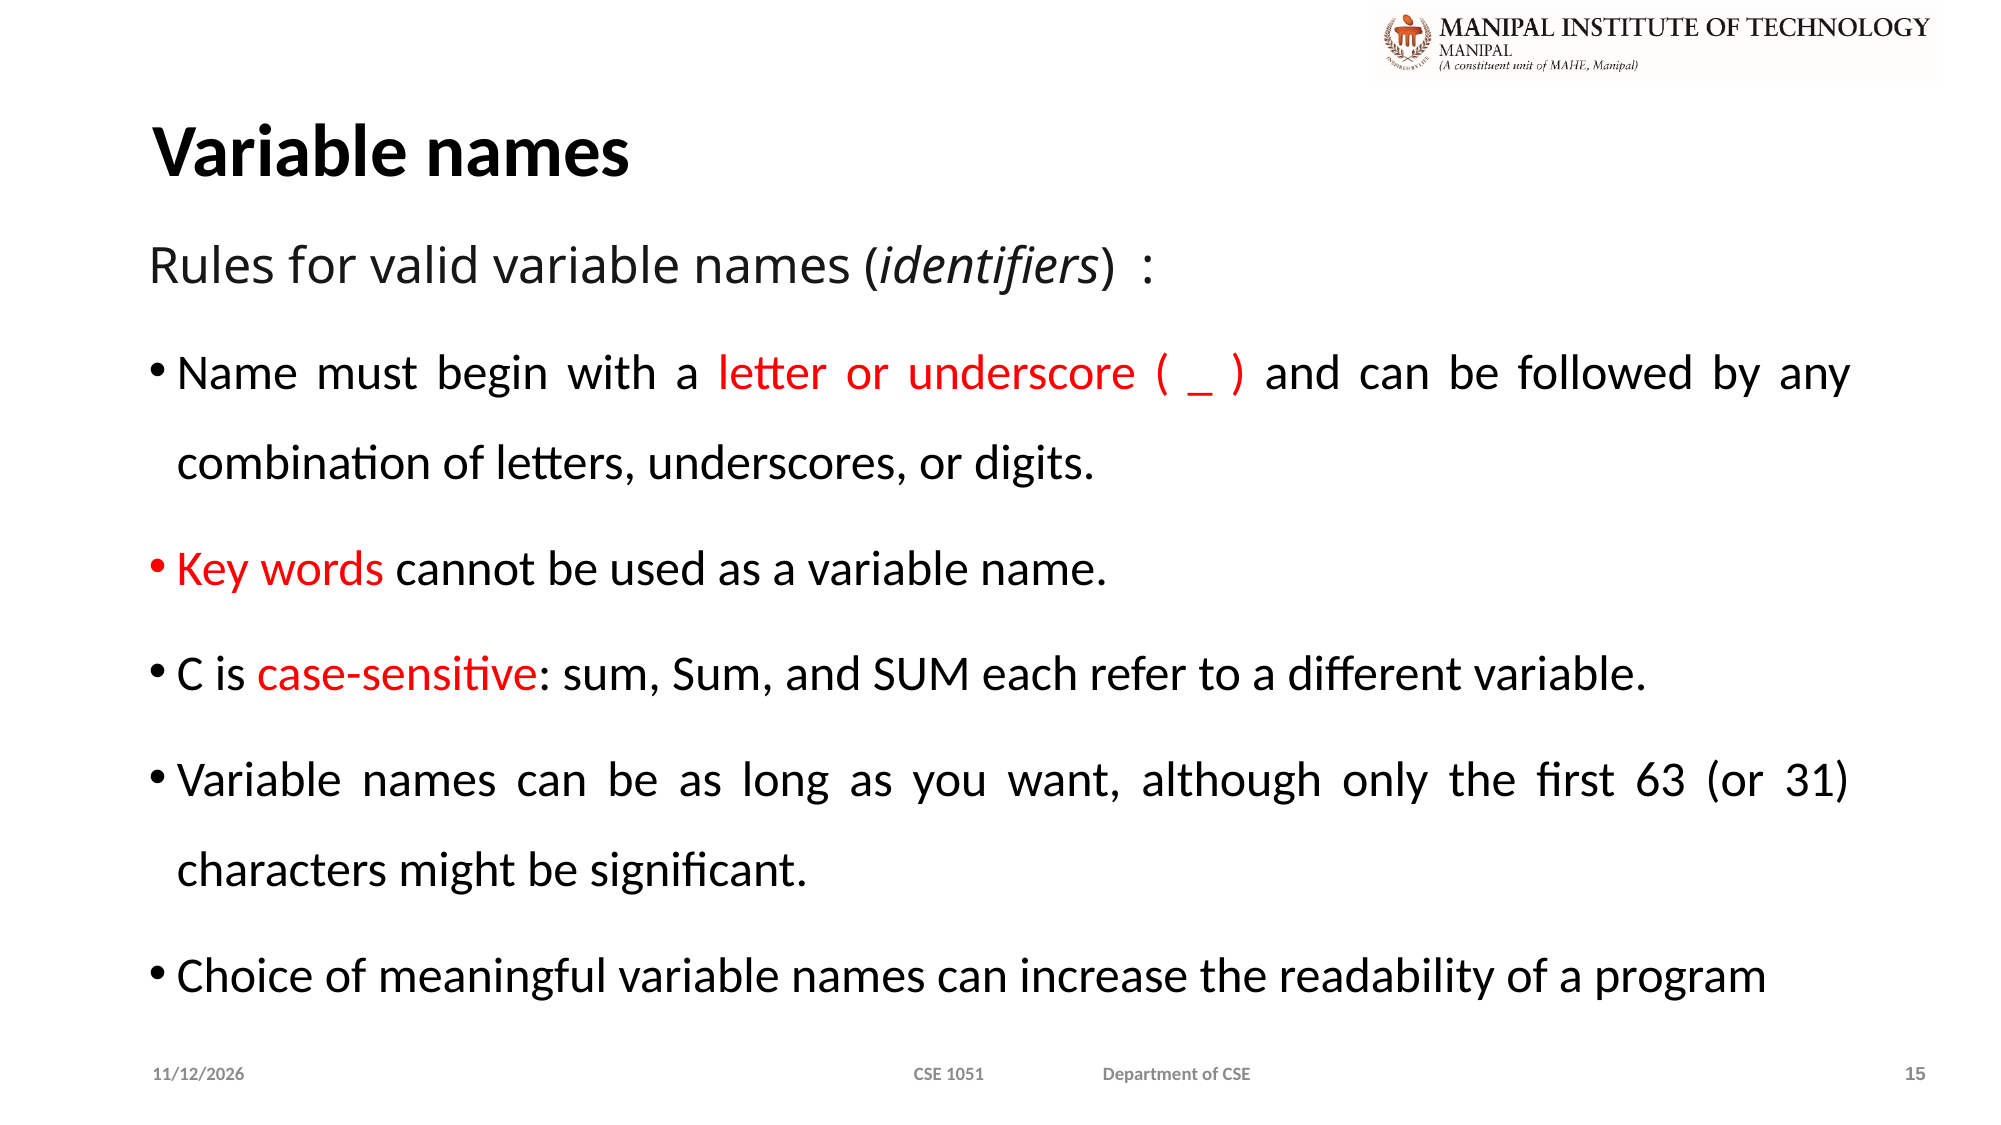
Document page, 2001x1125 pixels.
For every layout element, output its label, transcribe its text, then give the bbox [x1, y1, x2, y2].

slide_number 15 [1862, 1042, 1941, 1103]
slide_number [137, 1042, 327, 1103]
title Variable names [137, 109, 1459, 195]
footer CSE 1051 Department of CSE [362, 1042, 1803, 1103]
picture [1371, 6, 1941, 85]
list Rules for valid variable names (identifiers) : Name must begin with a letter or underscore ( _ ) and can be followed by any combination of letters, underscores, or digits. Key words cannot be used as a variable name. C is case-sensitive: sum, Sum, and SUM each refer to a different variable. Variable names can be as long as you want, although only the first 63 (or 31) characters might be significant. Choice of meaningful variable names can increase the readability of a program [137, 198, 1863, 826]
